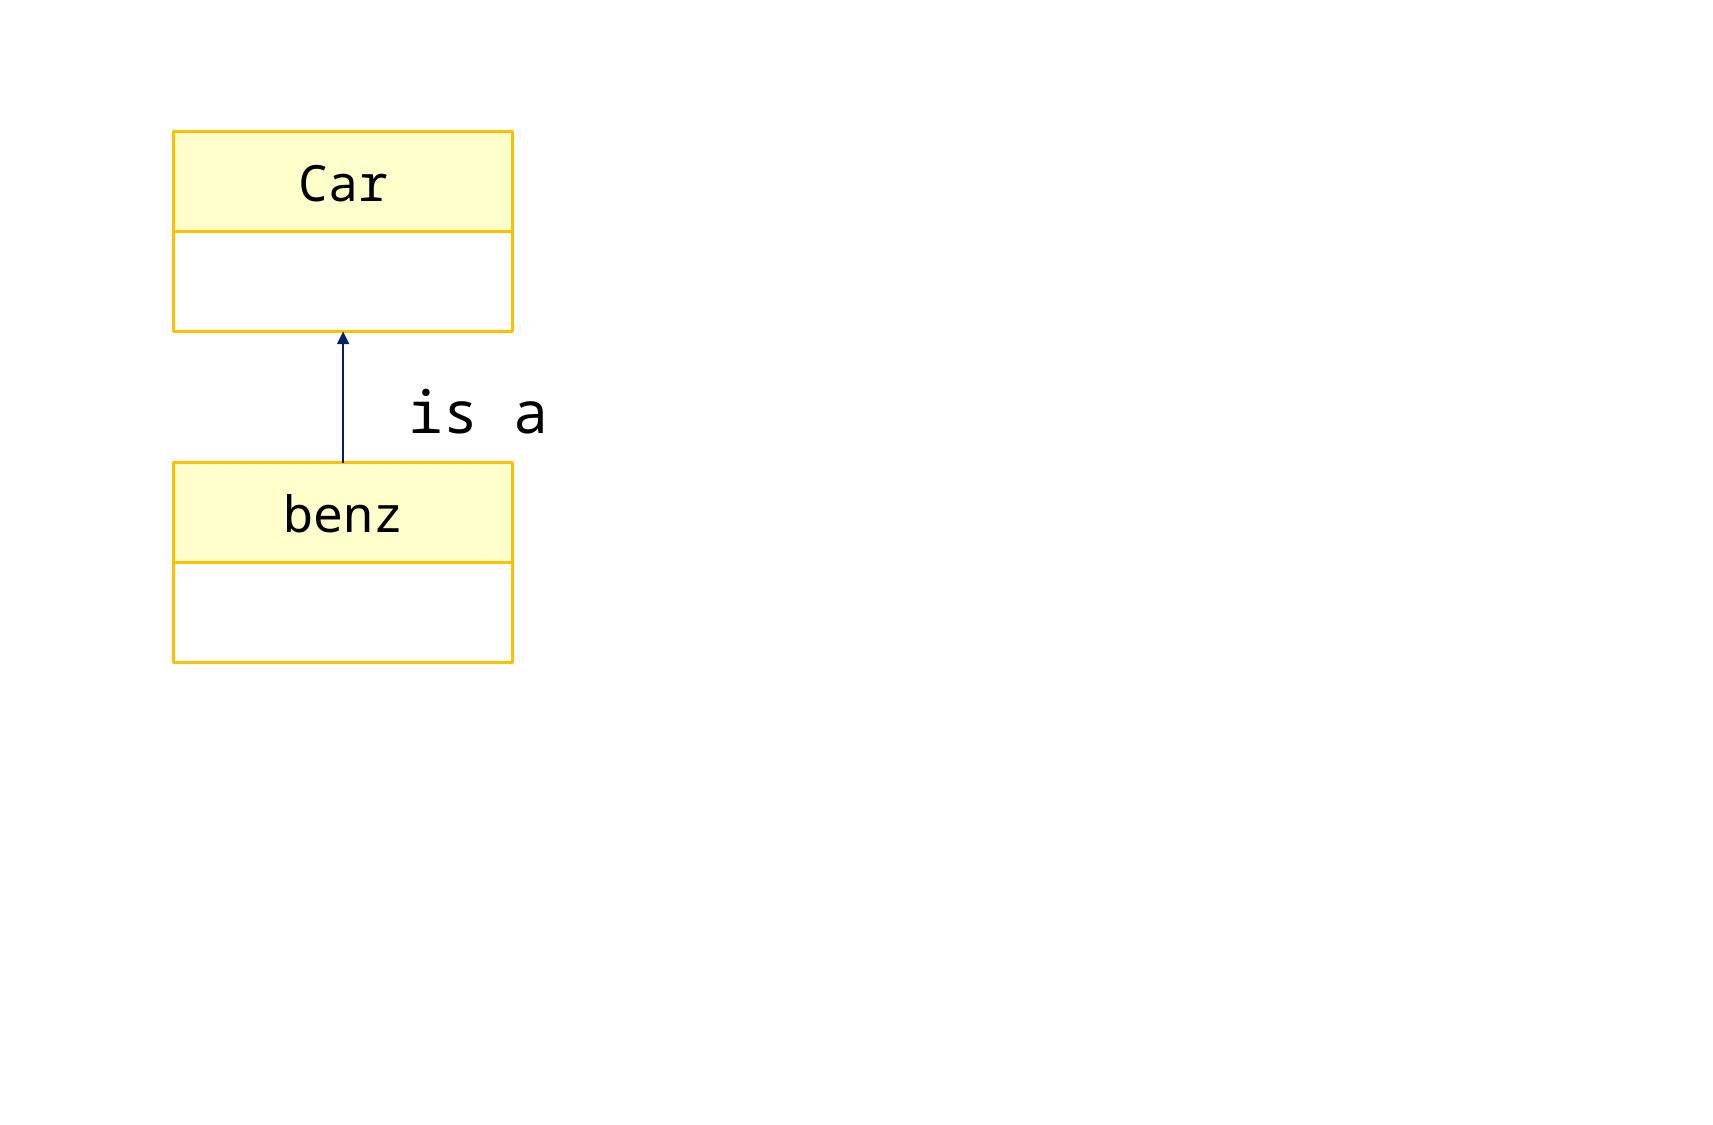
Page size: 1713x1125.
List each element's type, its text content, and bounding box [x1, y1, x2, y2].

text_box Car [172, 130, 514, 230]
text_box [172, 230, 514, 334]
text_box is a [394, 347, 564, 453]
text_box [172, 560, 514, 665]
text_box benz [172, 460, 514, 560]
